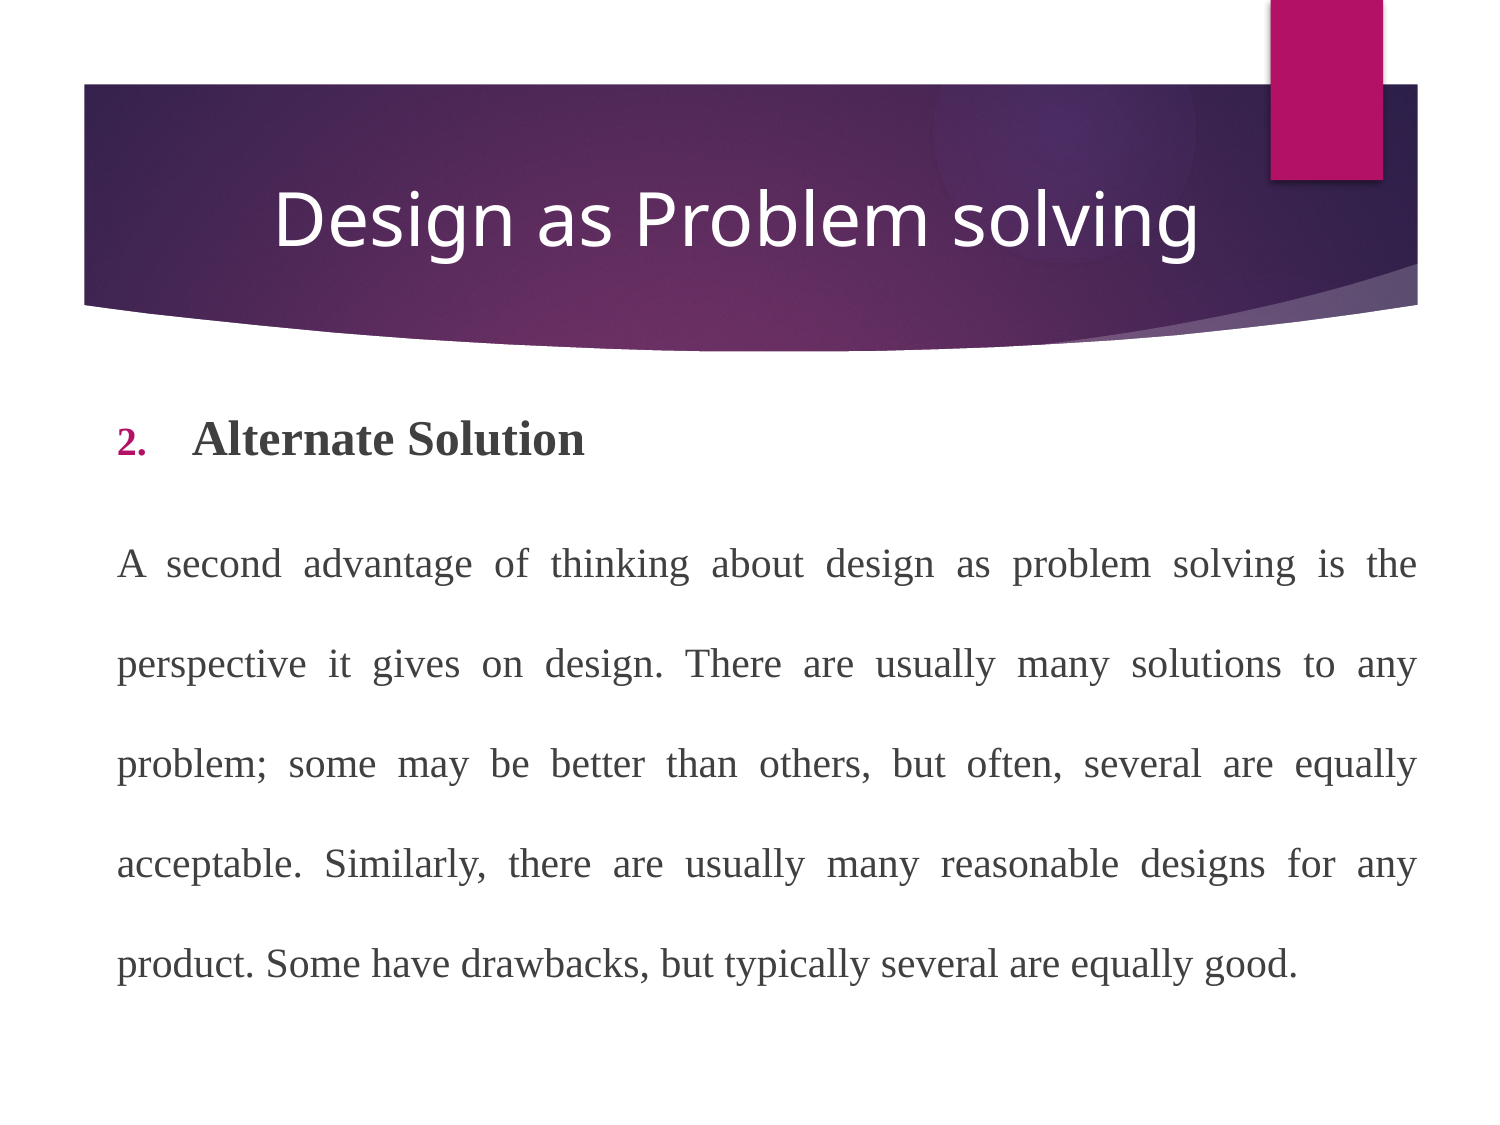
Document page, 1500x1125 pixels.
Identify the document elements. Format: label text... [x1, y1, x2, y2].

text_box Design as Problem solving [62, 137, 1413, 325]
list Alternate Solution A second advantage of thinking about design as problem solving is the perspective it gives on design. There are usually many solutions to any problem; some may be better than others, but often, several are equally acceptable. Similarly, there are usually many reasonable designs for any product. Some have drawbacks, but typically several are equally good. [83, 337, 1434, 1061]
